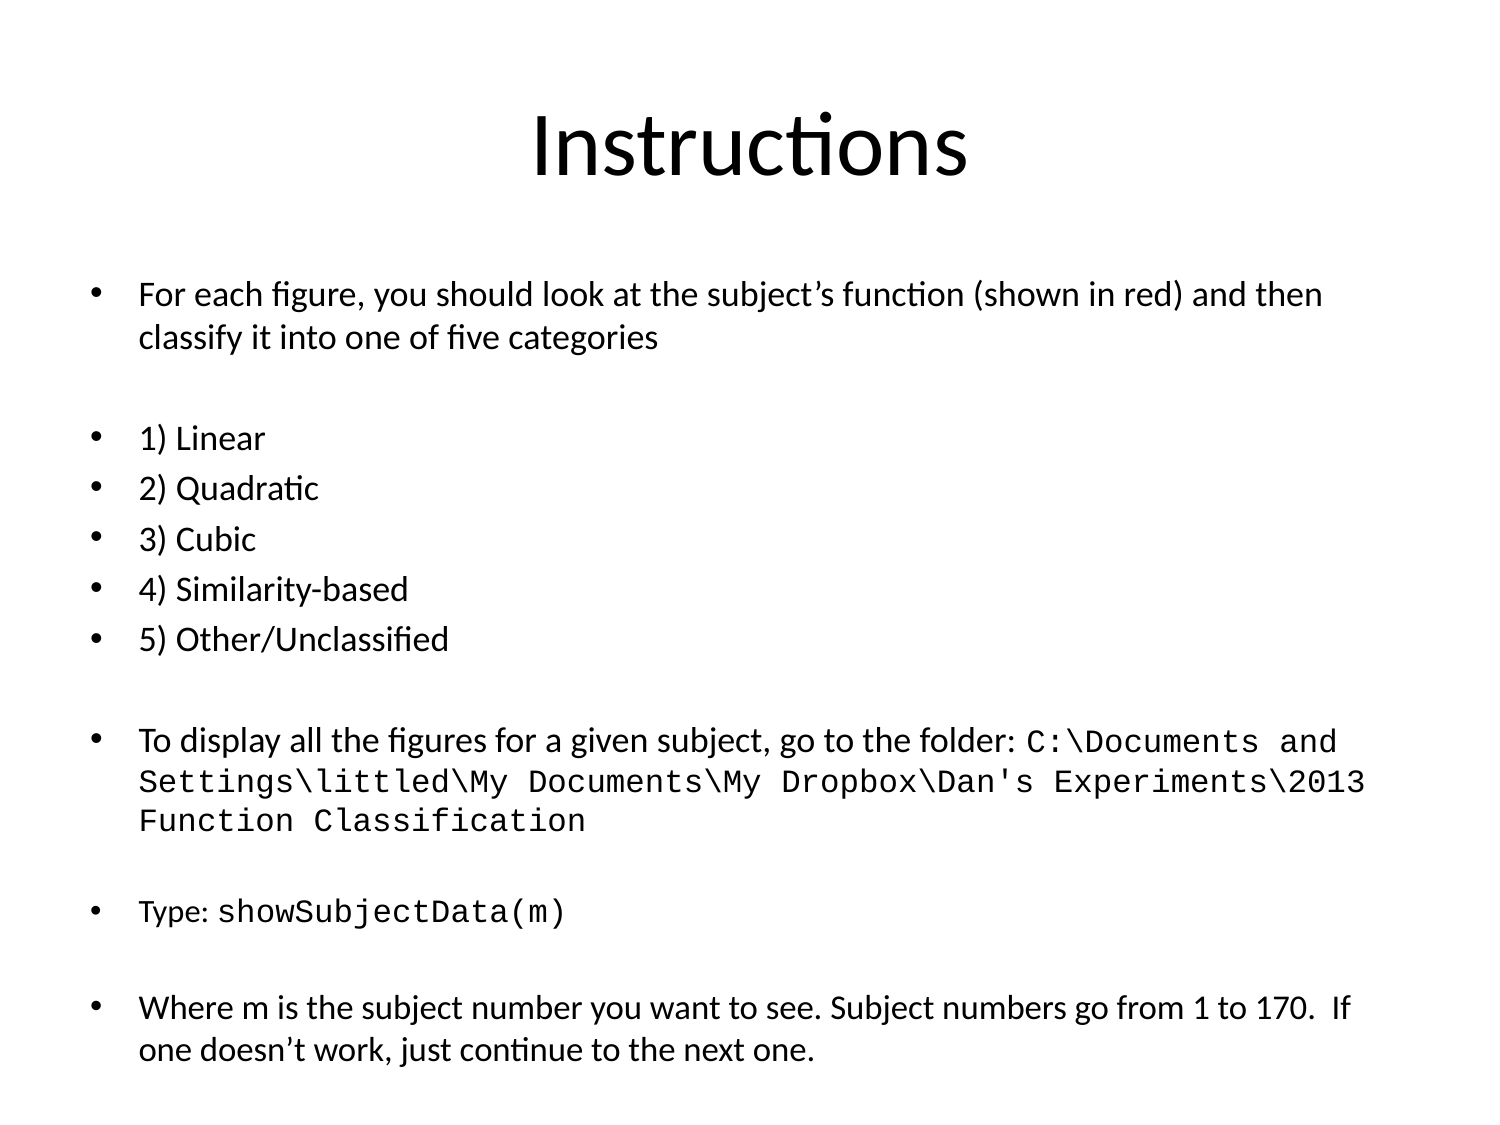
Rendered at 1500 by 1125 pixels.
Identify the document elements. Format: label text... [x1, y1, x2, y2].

title Instructions [75, 45, 1425, 233]
list For each figure, you should look at the subject’s function (shown in red) and then classify it into one of five categories 1) Linear 2) Quadratic 3) Cubic 4) Similarity-based 5) Other/Unclassified To display all the figures for a given subject, go to the folder: C:\Documents and Settings\littled\My Documents\My Dropbox\Dan's Experiments\2013 Function Classification Type: showSubjectData(m) Where m is the subject number you want to see. Subject numbers go from 1 to 170. If one doesn’t work, just continue to the next one. [75, 262, 1425, 1088]
